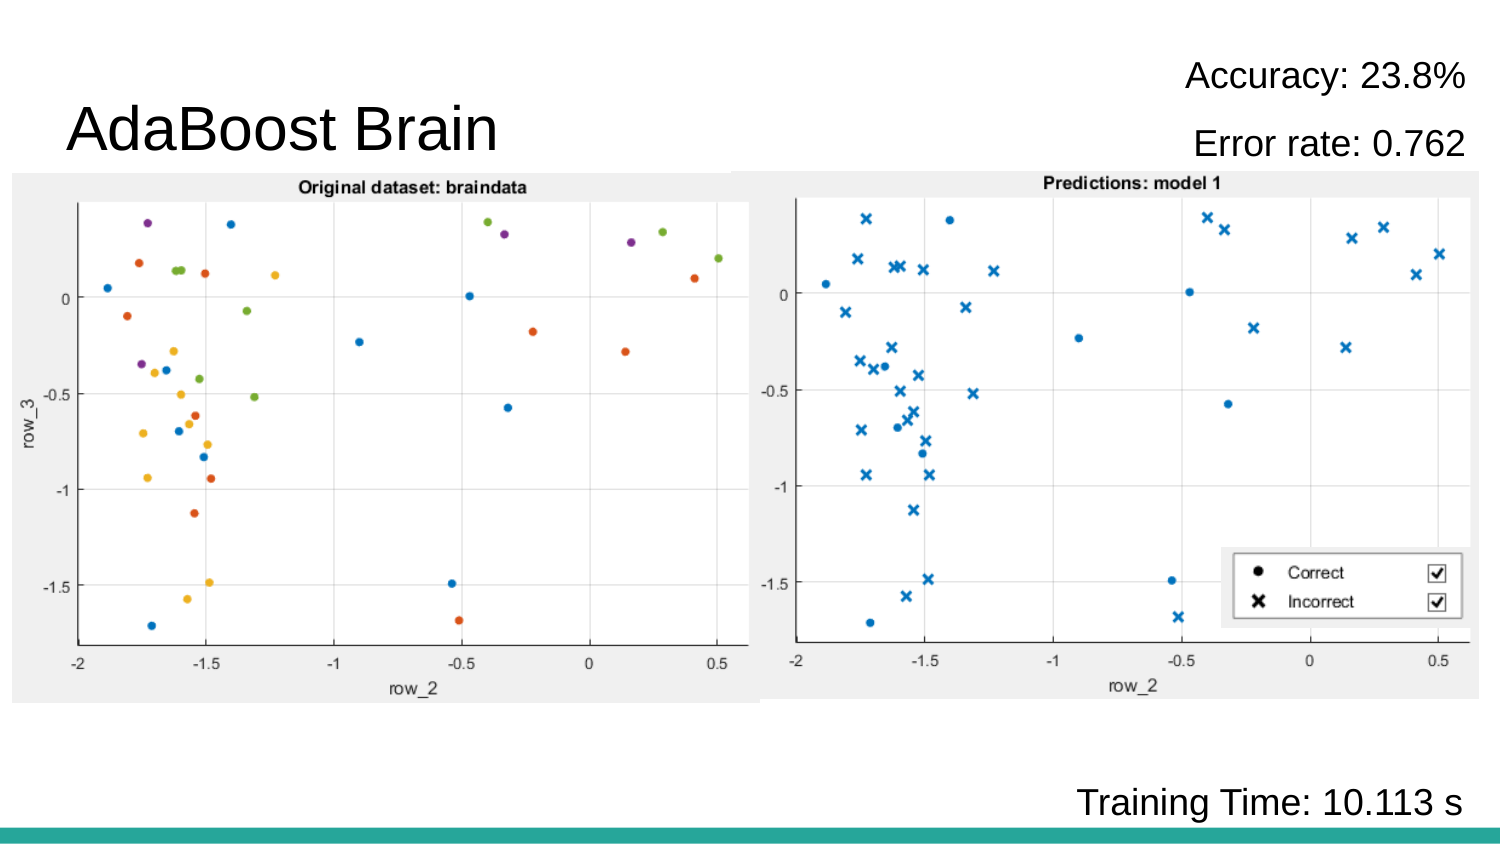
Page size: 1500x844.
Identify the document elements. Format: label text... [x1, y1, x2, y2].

text_box Training Time: 10.113 s [1059, 740, 1479, 810]
title AdaBoost Brain [51, 72, 1449, 171]
picture [12, 171, 1479, 703]
text_box Accuracy: 23.8% Error rate: 0.762 [862, 13, 1482, 156]
